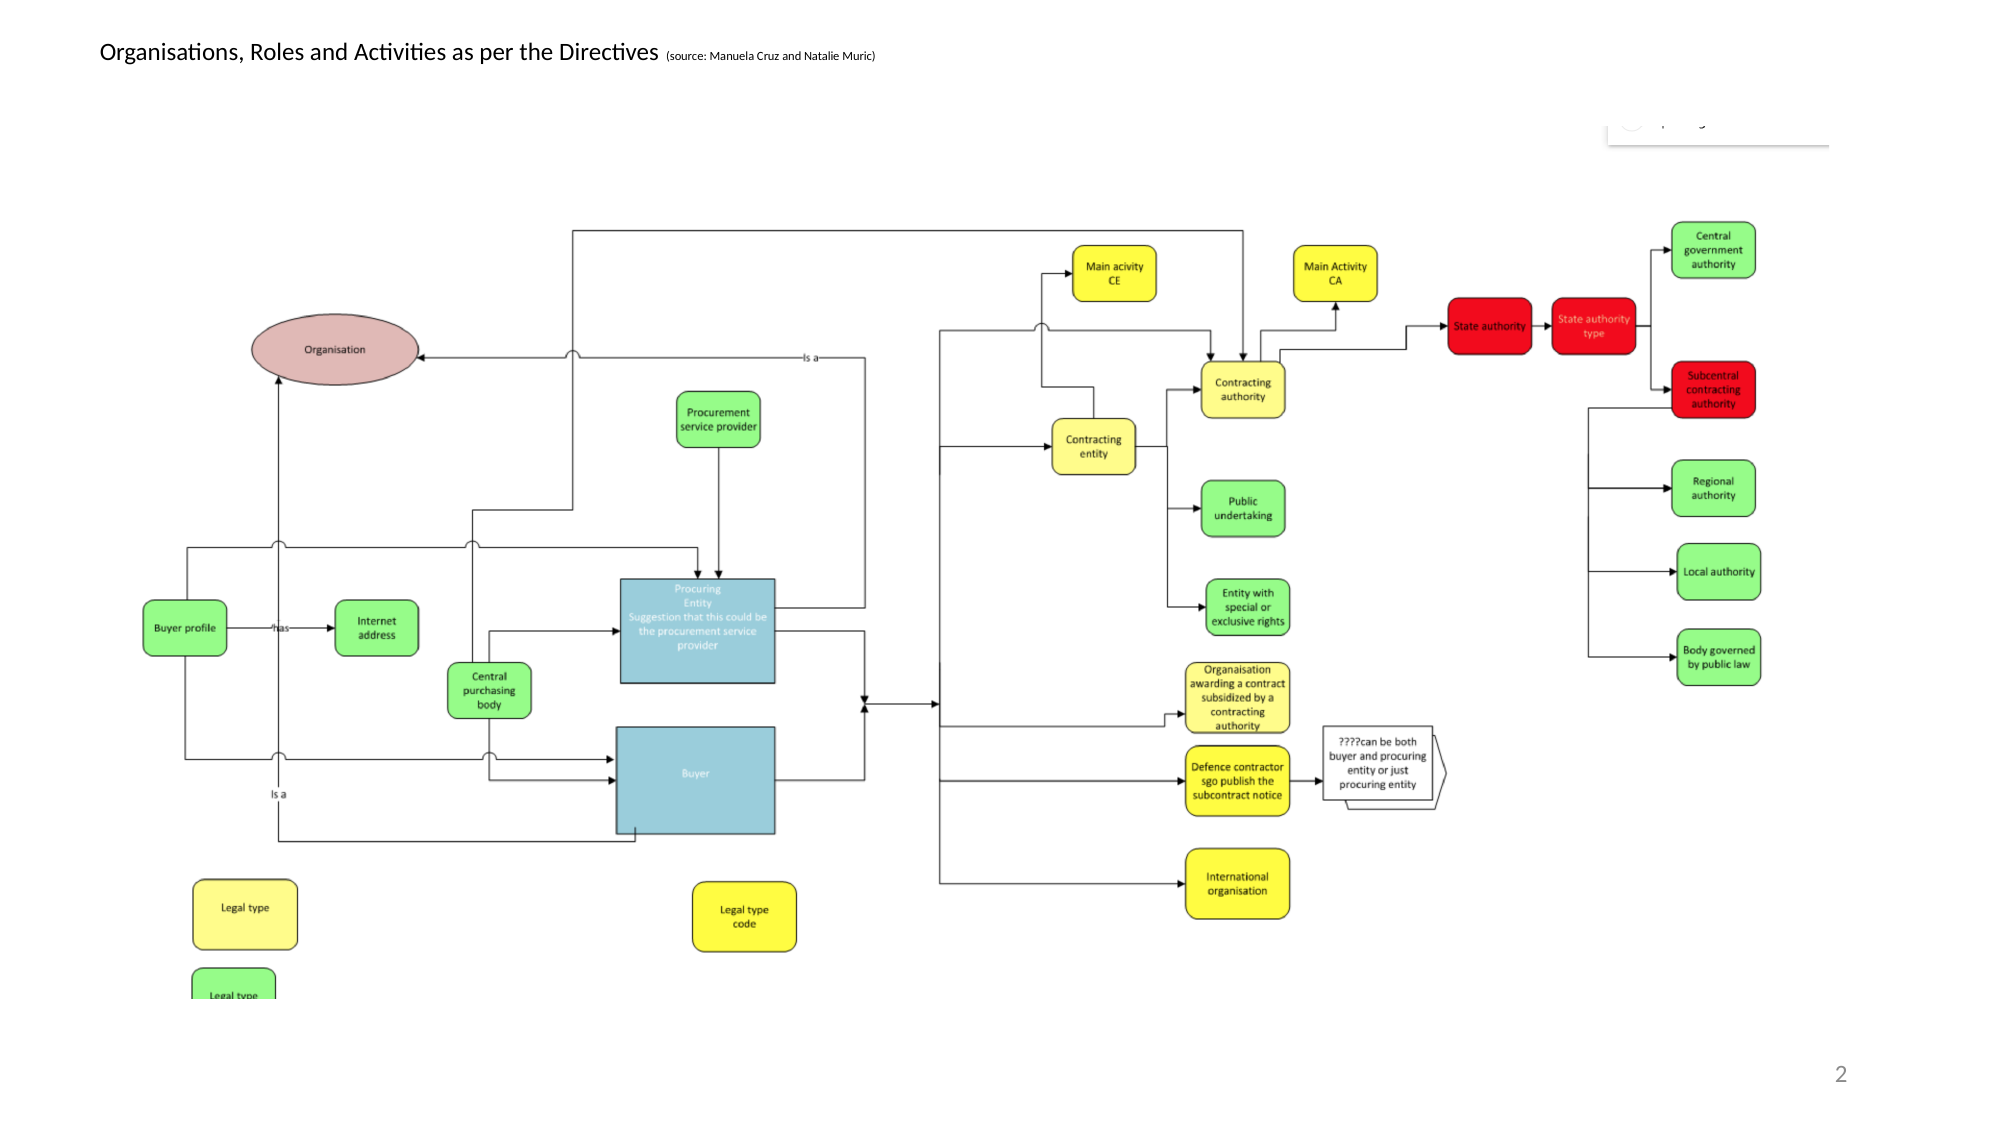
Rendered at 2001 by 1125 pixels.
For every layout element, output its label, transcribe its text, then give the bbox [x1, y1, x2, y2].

picture [97, 126, 1830, 999]
text_box Organisations, Roles and Activities as per the Directives (source: Manuela Cruz and Natalie Muric) [84, 28, 891, 74]
slide_number 2 [1412, 1042, 1863, 1103]
